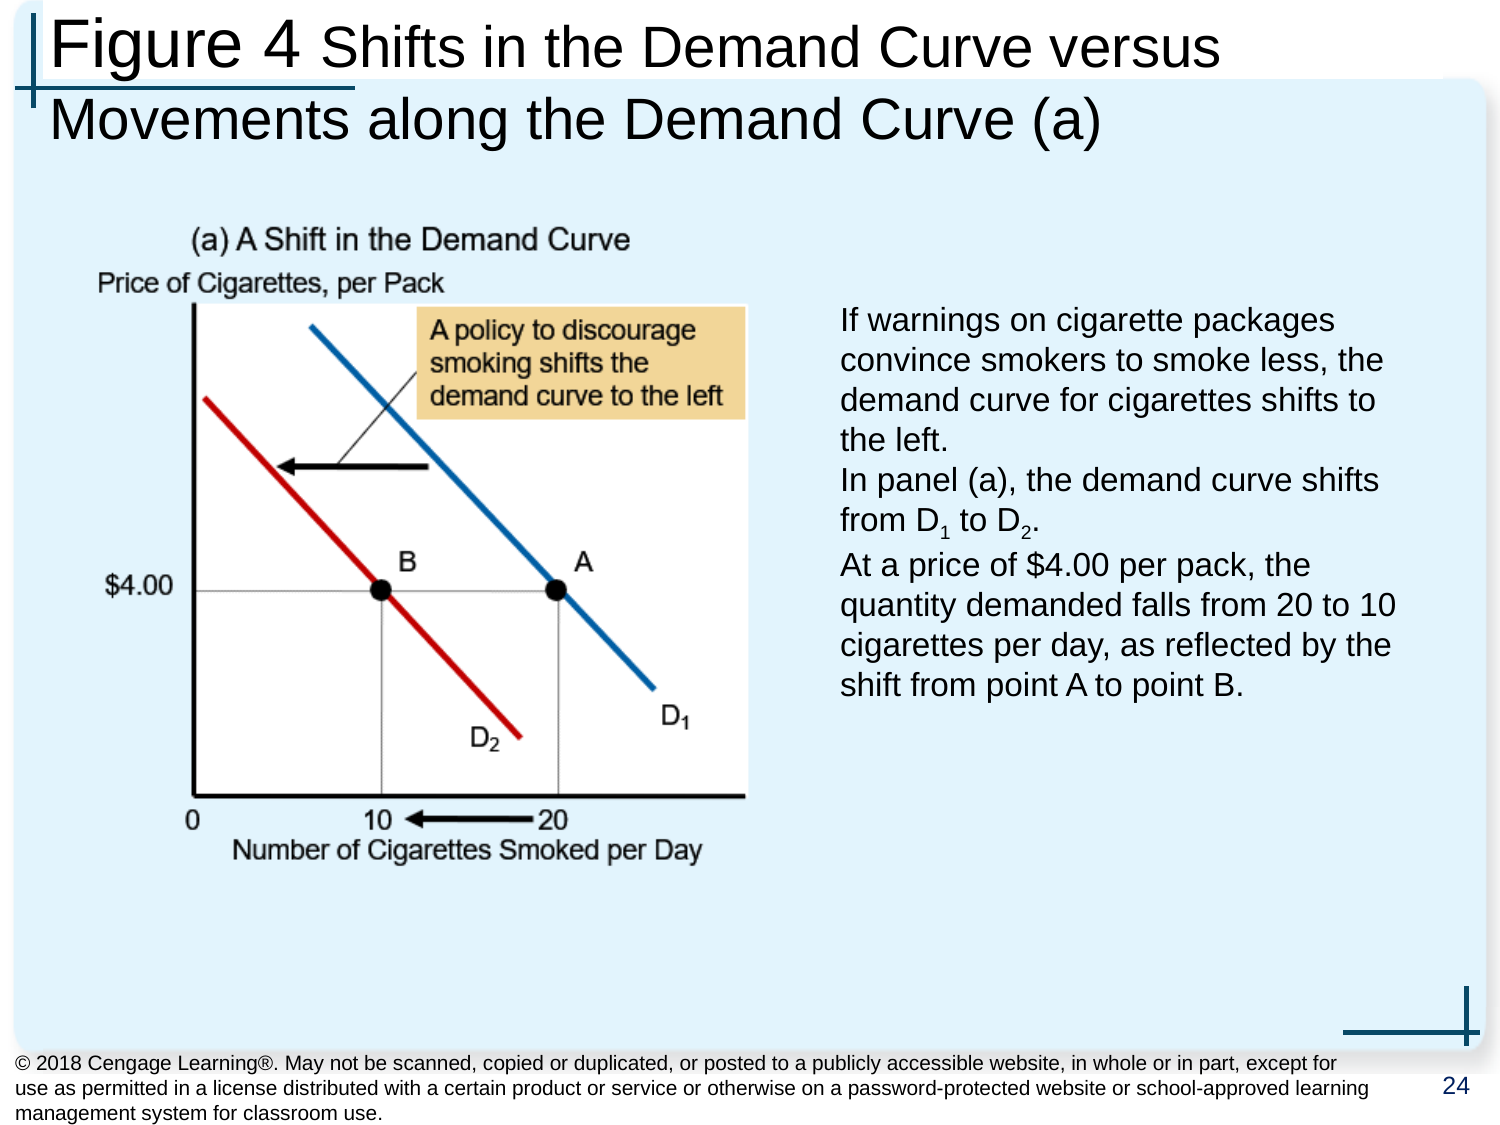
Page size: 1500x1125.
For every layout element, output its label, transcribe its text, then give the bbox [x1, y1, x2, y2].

slide_number 24 [1412, 1060, 1500, 1125]
picture [0, 0, 1500, 1074]
footer © 2018 Cengage Learning®. May not be scanned, copied or duplicated, or posted to a publicly accessible website, in whole or in part, except for use as permitted in a license distributed with a certain product or service or otherwise on a password-protected website or school-approved learning management system for classroom use. [0, 1050, 1388, 1125]
list If warnings on cigarette packages convince smokers to smoke less, the demand curve for cigarettes shifts to the left. In panel (a), the demand curve shifts from D1 to D2. At a price of $4.00 per pack, the quantity demanded falls from 20 to 10 cigarettes per day, as reflected by the shift from point A to point B. [825, 290, 1444, 800]
title Figure 4 Shifts in the Demand Curve versus Movements along the Demand Curve (a) [34, 0, 1474, 150]
